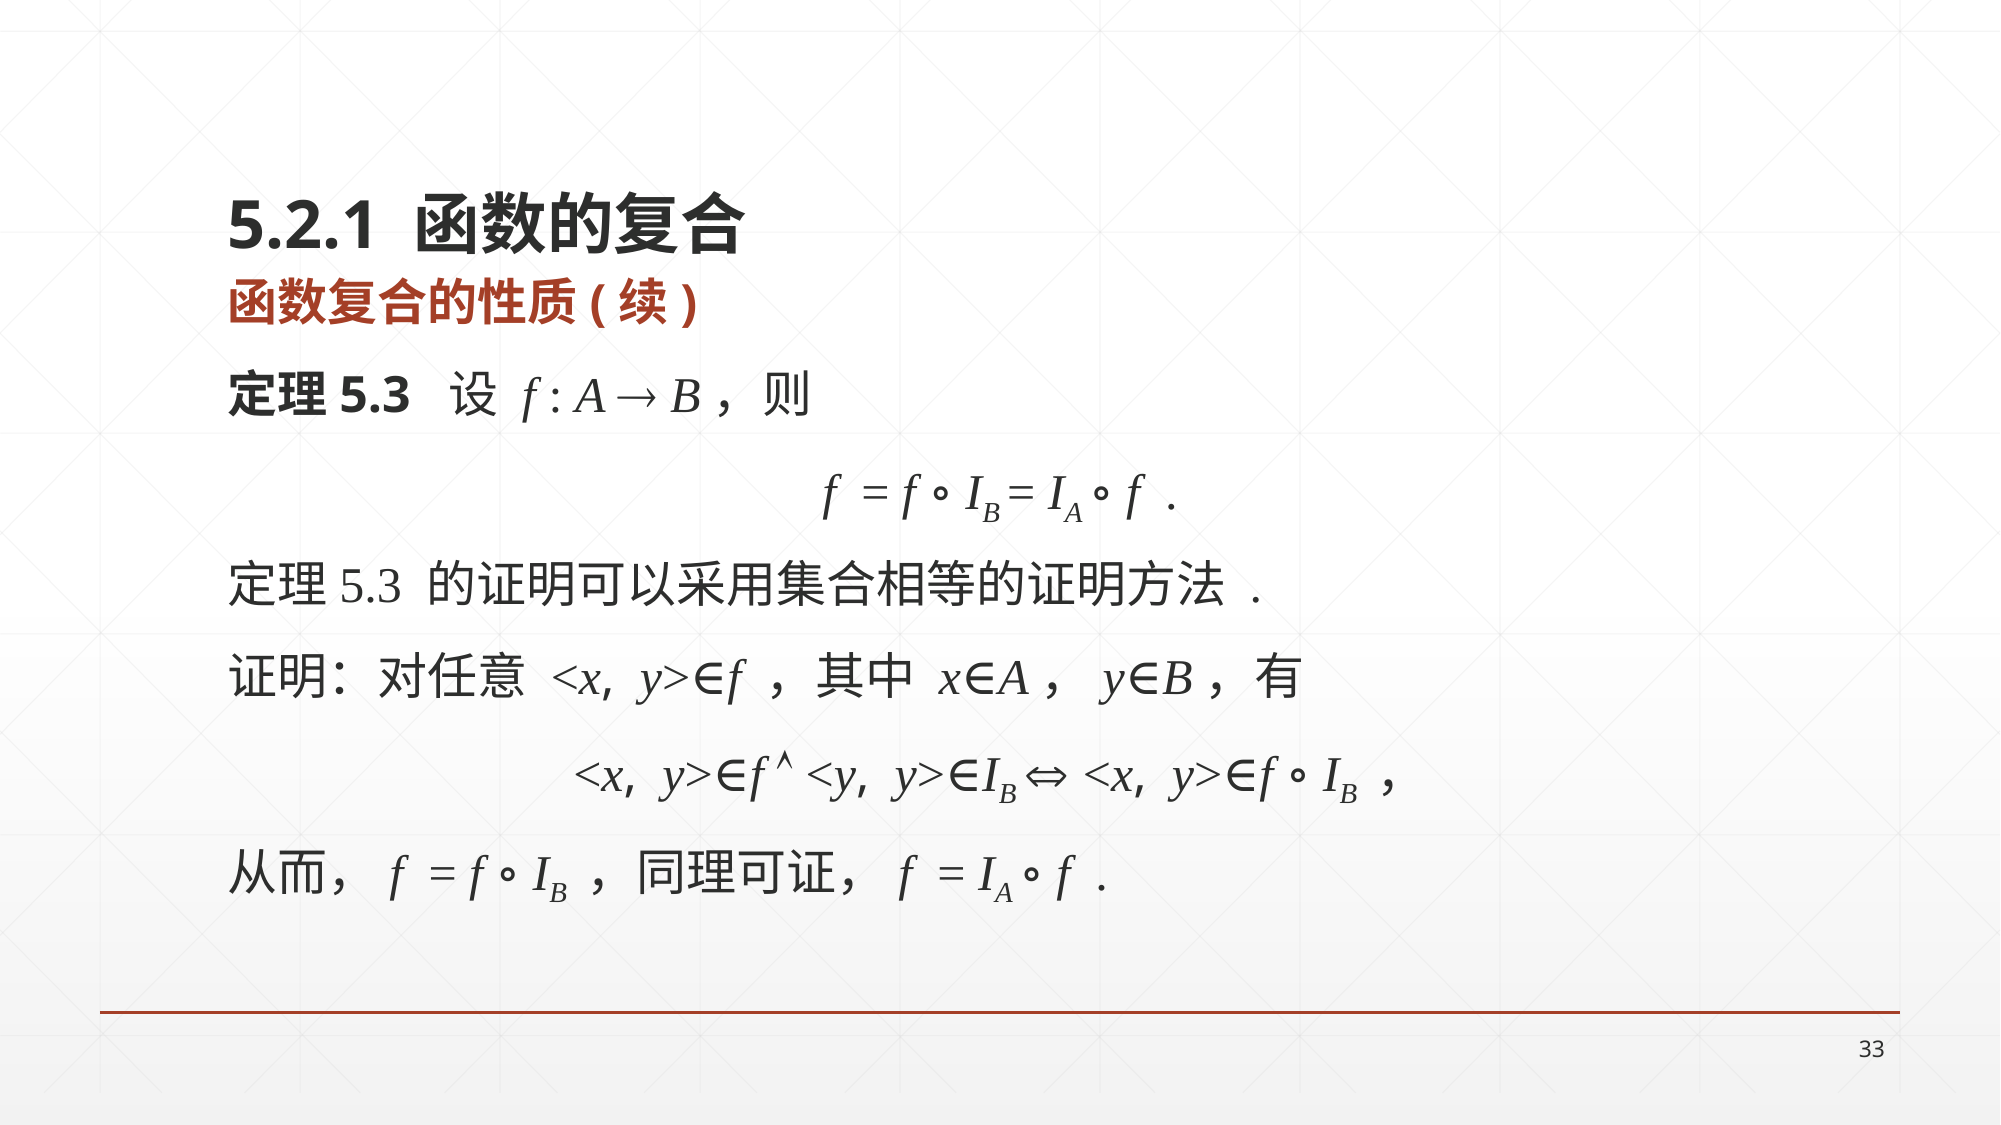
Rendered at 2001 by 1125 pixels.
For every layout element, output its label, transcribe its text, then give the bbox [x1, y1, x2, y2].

slide_number 33 [1749, 1031, 1901, 1069]
text_box 5.2.1 函数的复合 [212, 82, 1788, 271]
list 函数复合的性质(续) 定理5.3 设 f : A  B，则 f = f ∘ IB = IA ∘ f . 定理5.3 的证明可以采用集合相等的证明方法 . 证明：对任意 <x, y>∈f ，其中 x∈A，y∈B，有 <x, y>∈f  <y, y>∈IB  <x, y>∈f ∘ IB ， 从而，f = f ∘ IB ，同理可证，f = IA ∘ f . [212, 271, 1788, 984]
